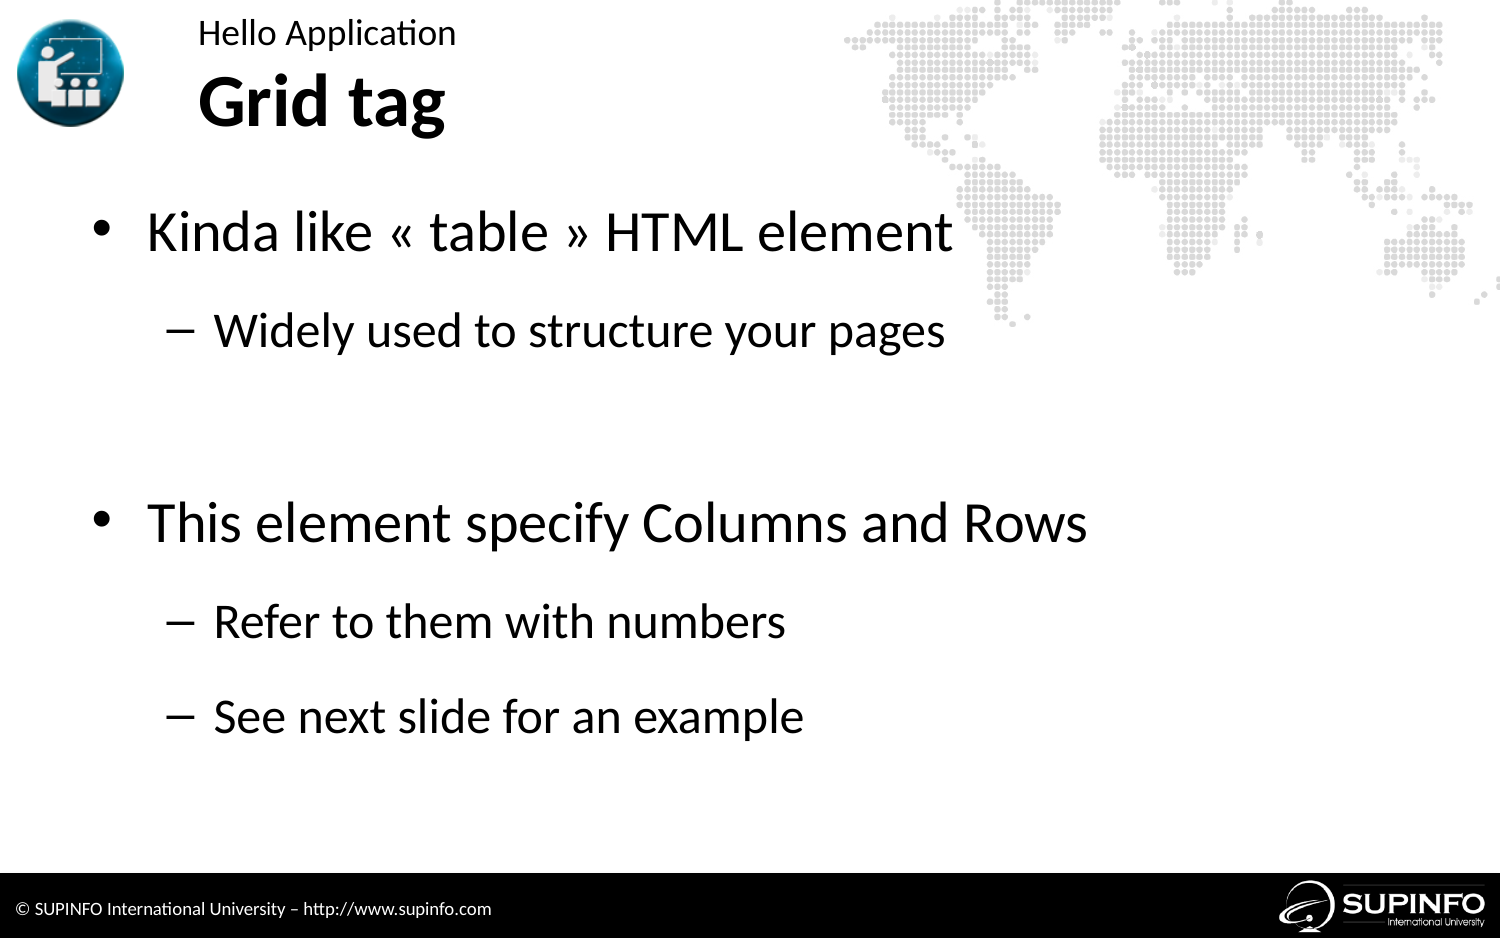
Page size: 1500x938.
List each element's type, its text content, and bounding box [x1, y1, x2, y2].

title Grid tag [183, 56, 1459, 138]
list Hello Application [183, 0, 1459, 56]
picture [844, 0, 1500, 327]
picture [17, 19, 125, 127]
picture [49, 37, 102, 75]
text_box [419, 28, 450, 90]
list Kinda like « table » HTML element Widely used to structure your pages This element specify Columns and Rows Refer to them with numbers See next slide for an example [76, 185, 1436, 880]
picture [1269, 870, 1494, 938]
picture [39, 46, 101, 107]
